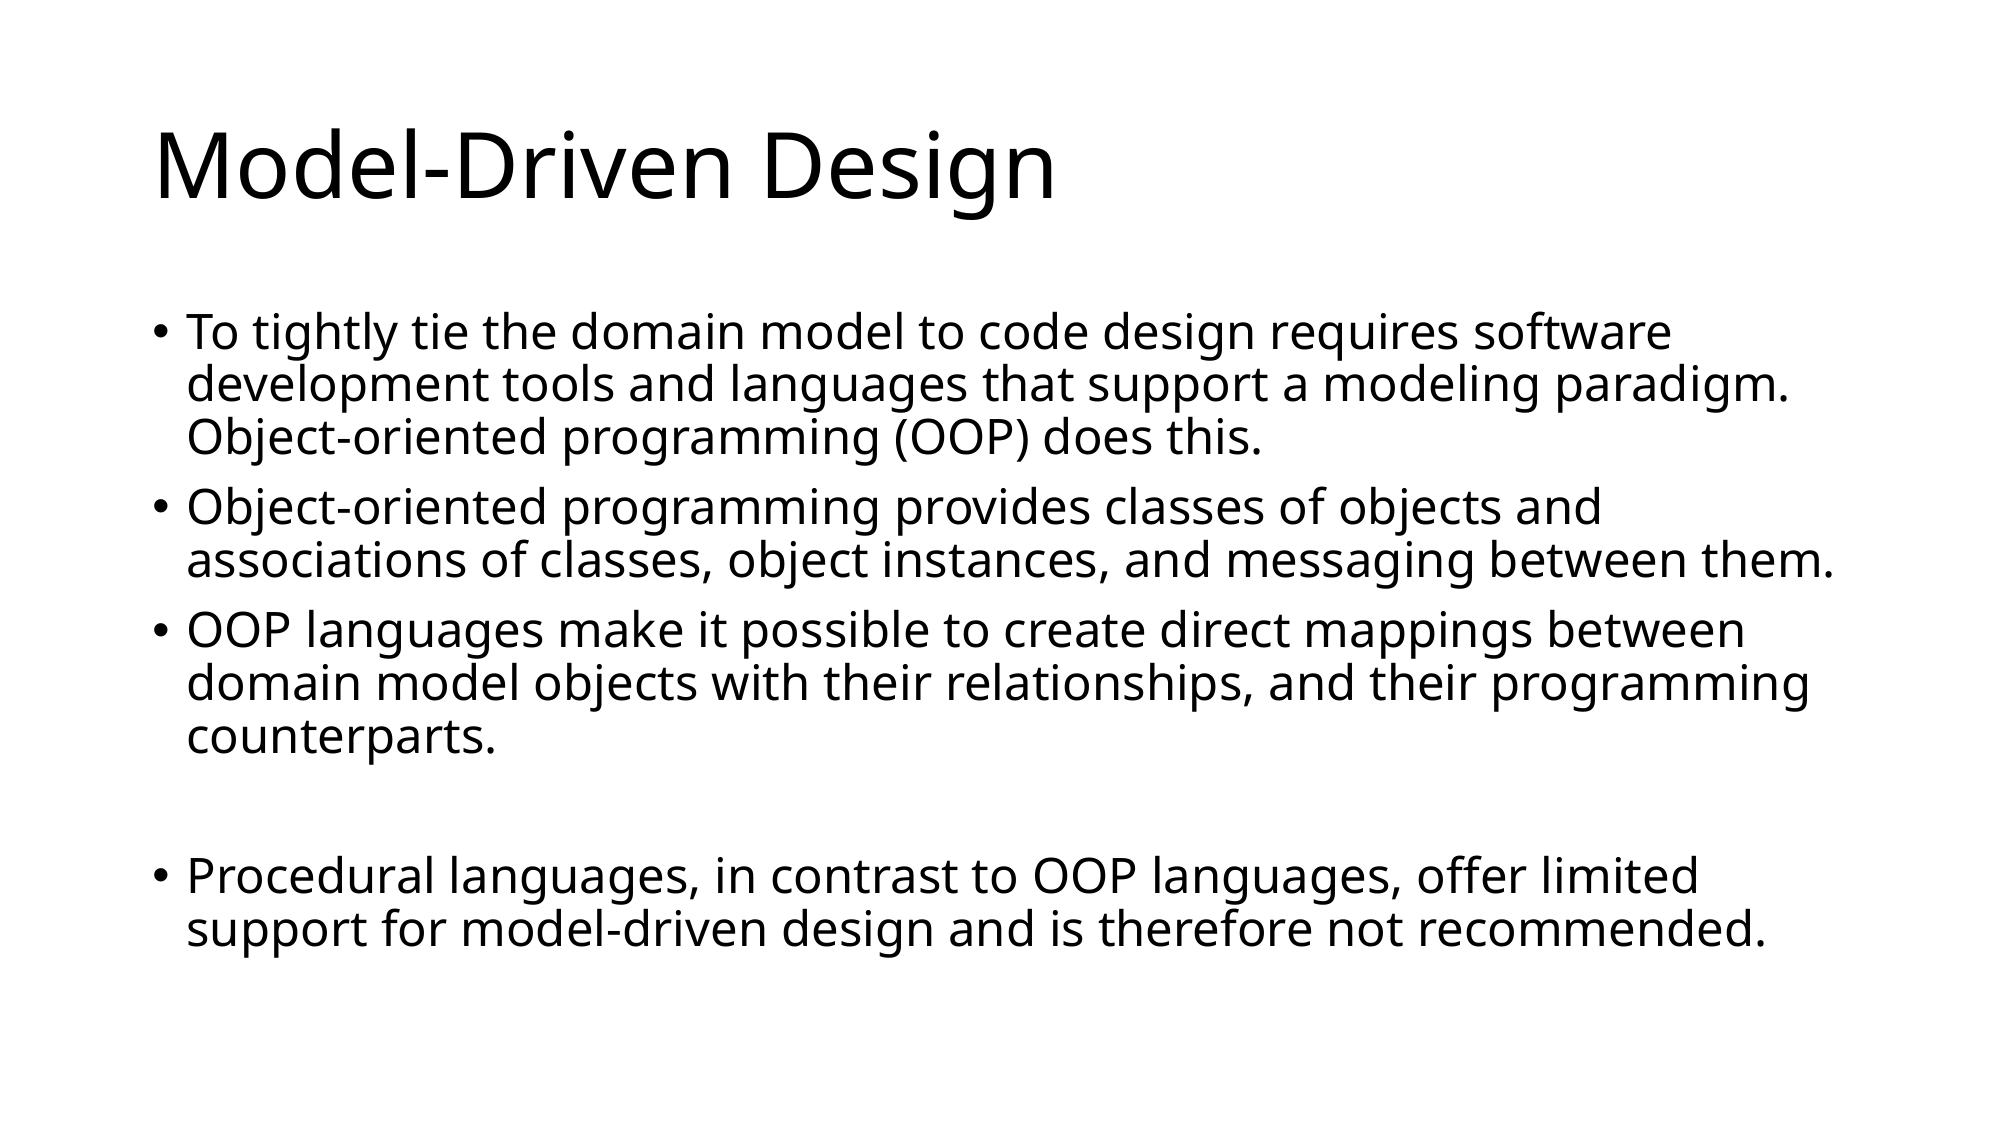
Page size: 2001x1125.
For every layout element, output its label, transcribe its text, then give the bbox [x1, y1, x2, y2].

title Model-Driven Design [137, 59, 1863, 278]
list To tightly tie the domain model to code design requires software development tools and languages that support a modeling paradigm. Object-oriented programming (OOP) does this. Object-oriented programming provides classes of objects and associations of classes, object instances, and messaging between them. OOP languages make it possible to create direct mappings between domain model objects with their relationships, and their programming counterparts. Procedural languages, in contrast to OOP languages, offer limited support for model-driven design and is therefore not recommended. [137, 299, 1863, 1014]
